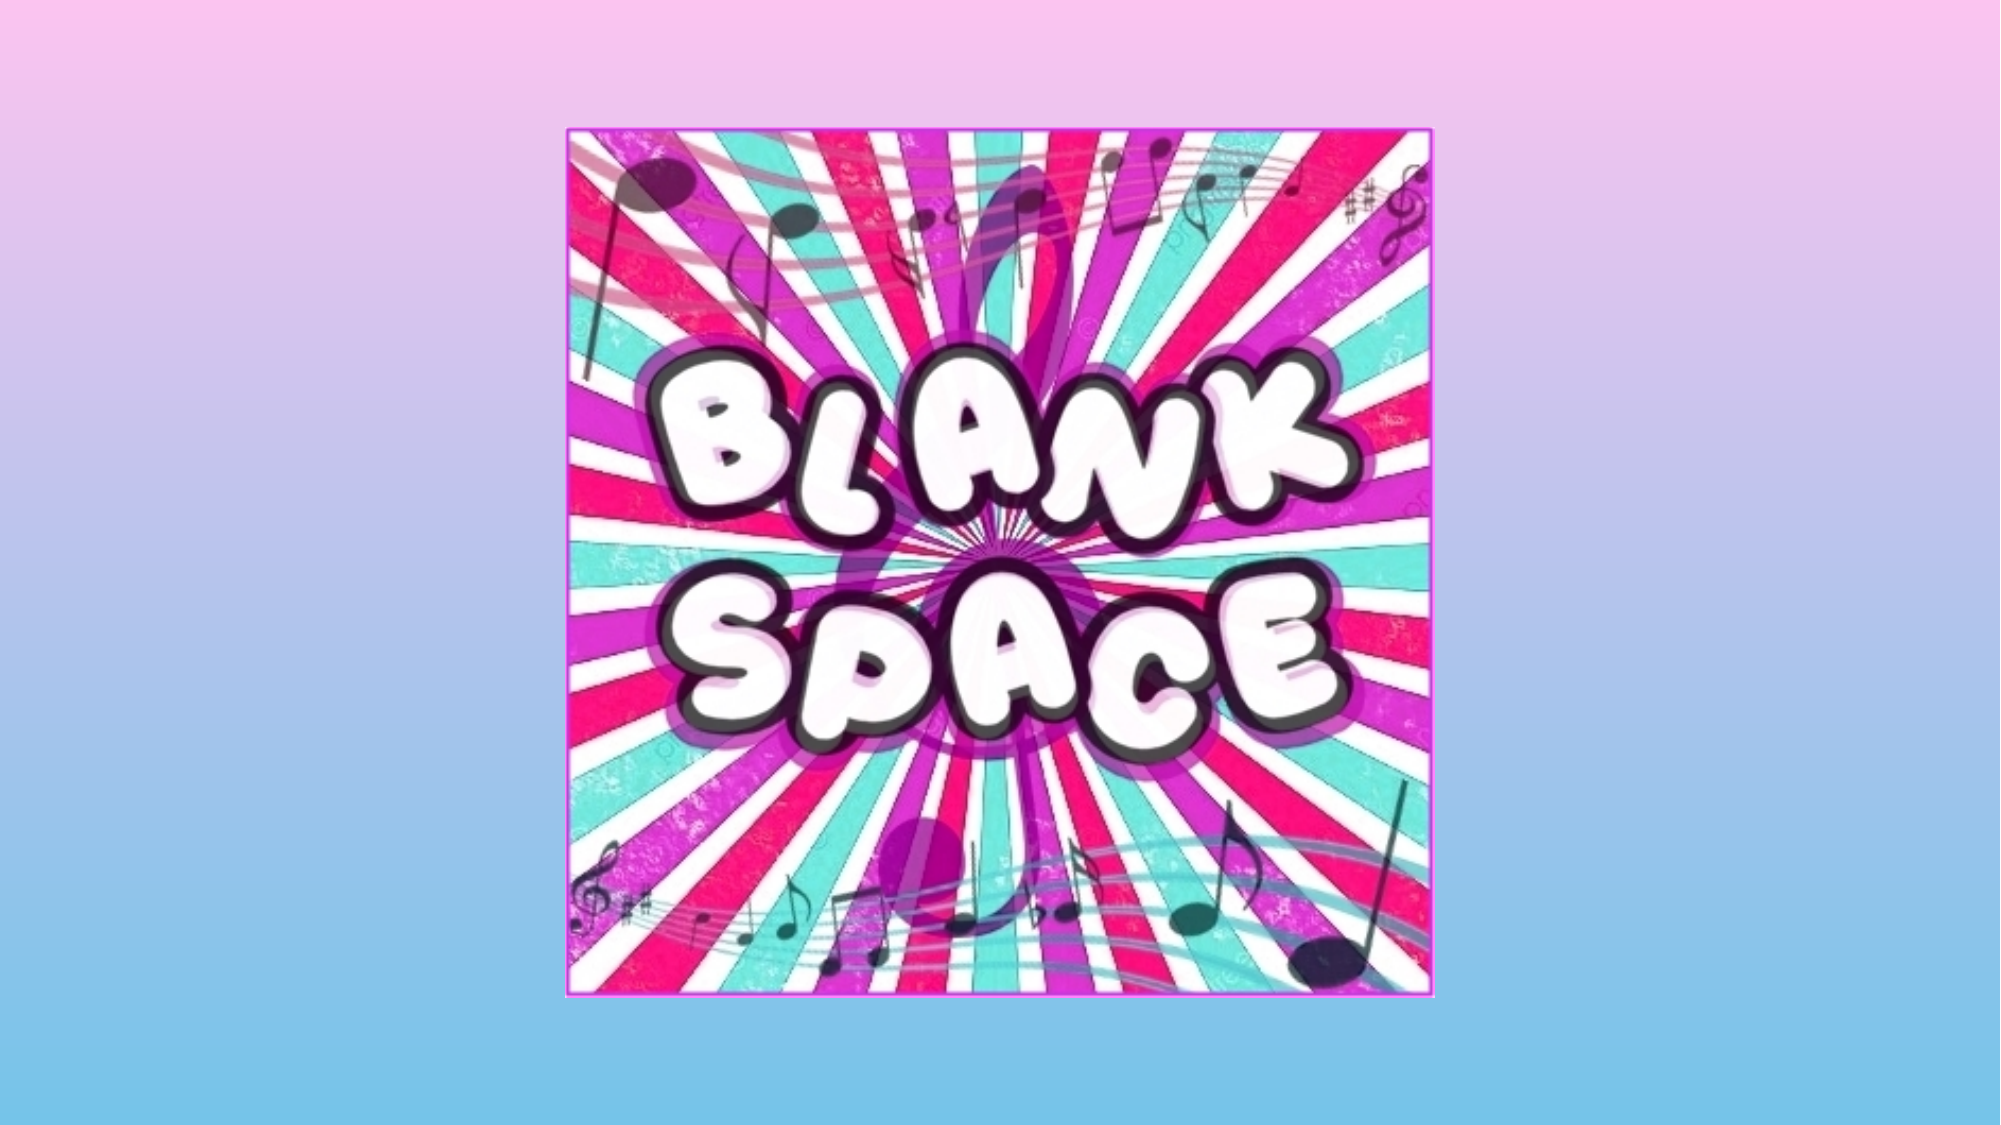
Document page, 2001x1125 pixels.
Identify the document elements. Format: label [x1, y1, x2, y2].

list [564, 127, 1436, 998]
